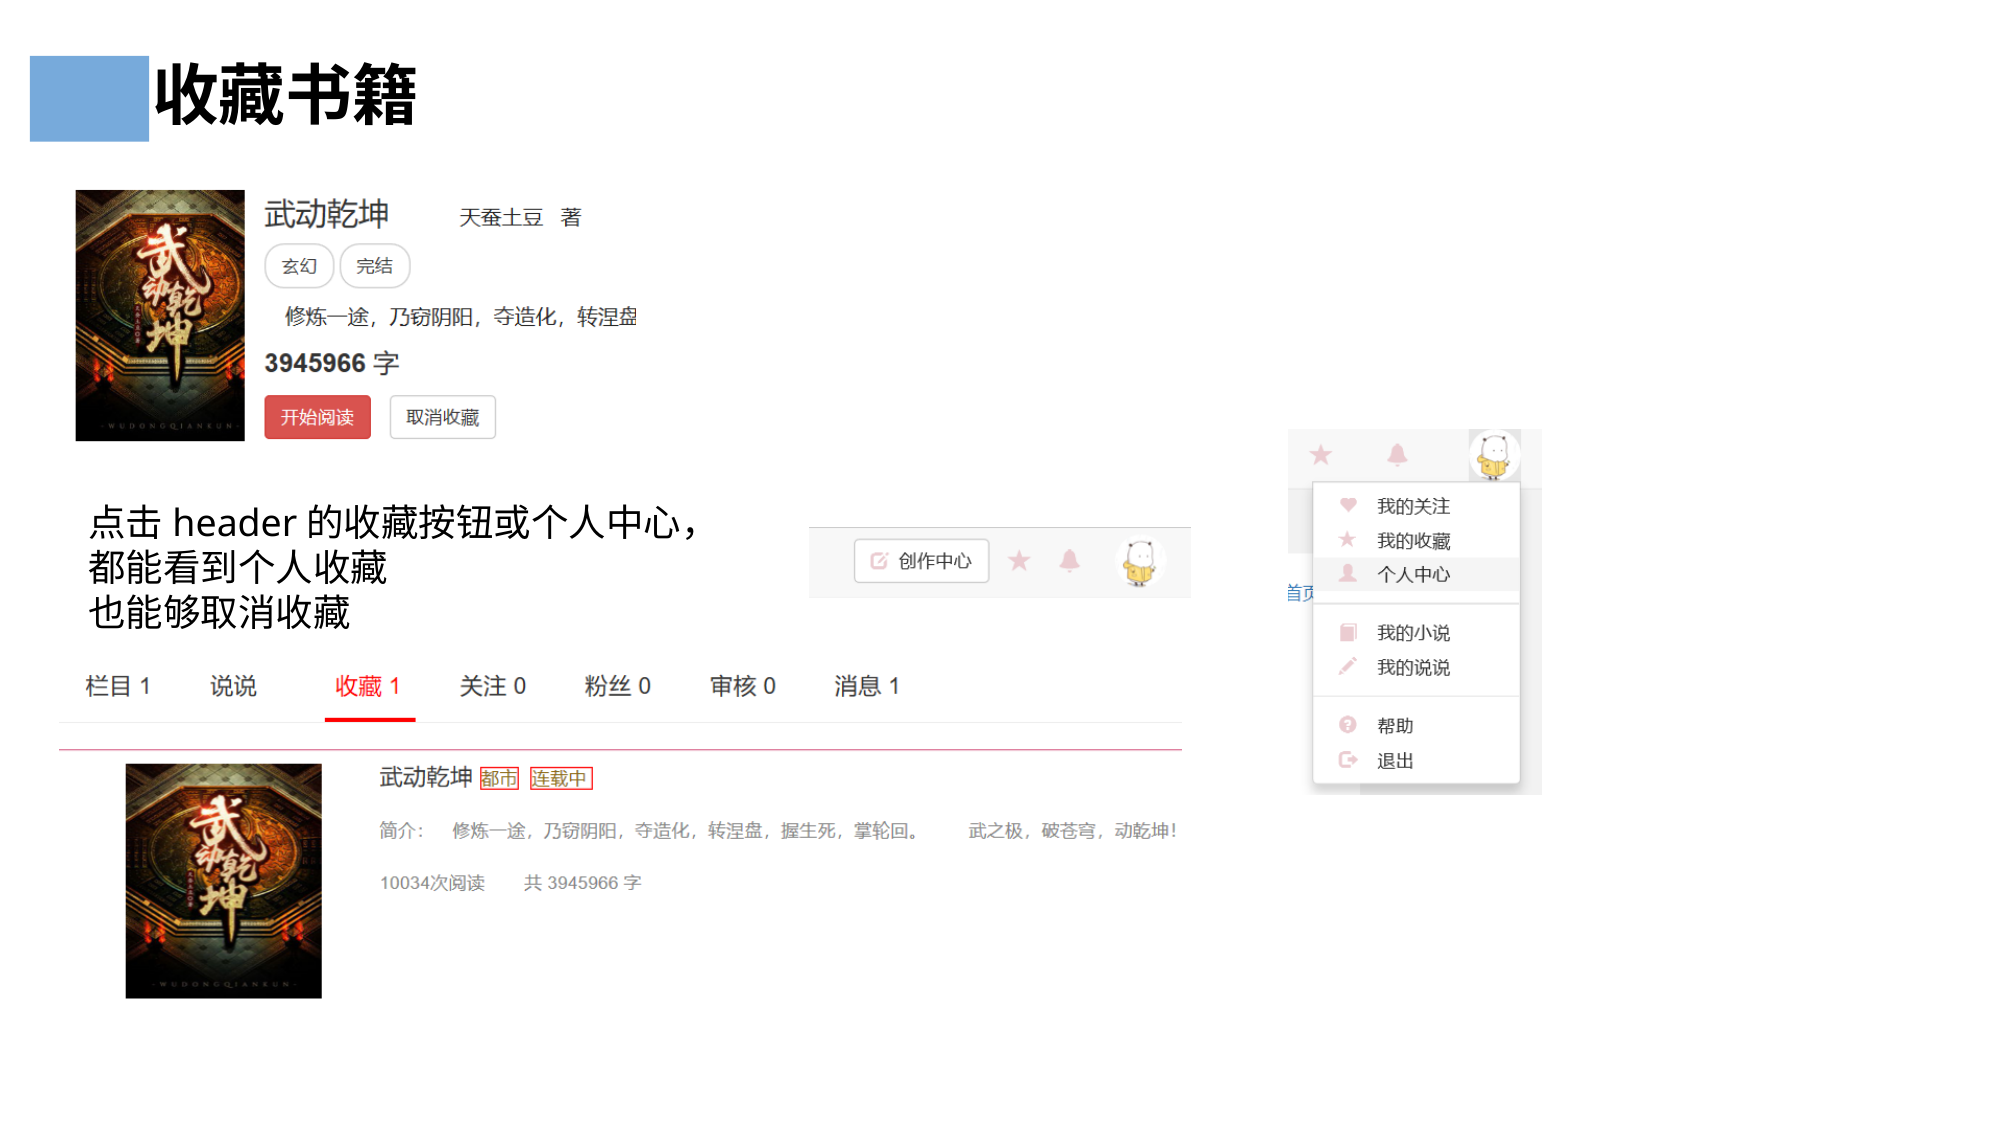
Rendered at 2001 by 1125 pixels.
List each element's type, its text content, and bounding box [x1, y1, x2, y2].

picture [59, 650, 1182, 1010]
text_box [29, 55, 150, 143]
picture [1288, 429, 1542, 795]
text_box 收藏书籍 [137, 45, 435, 141]
picture [809, 527, 1191, 598]
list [59, 168, 636, 459]
text_box 点击header的收藏按钮或个人中心， 都能看到个人收藏 也能够取消收藏 [73, 491, 734, 642]
